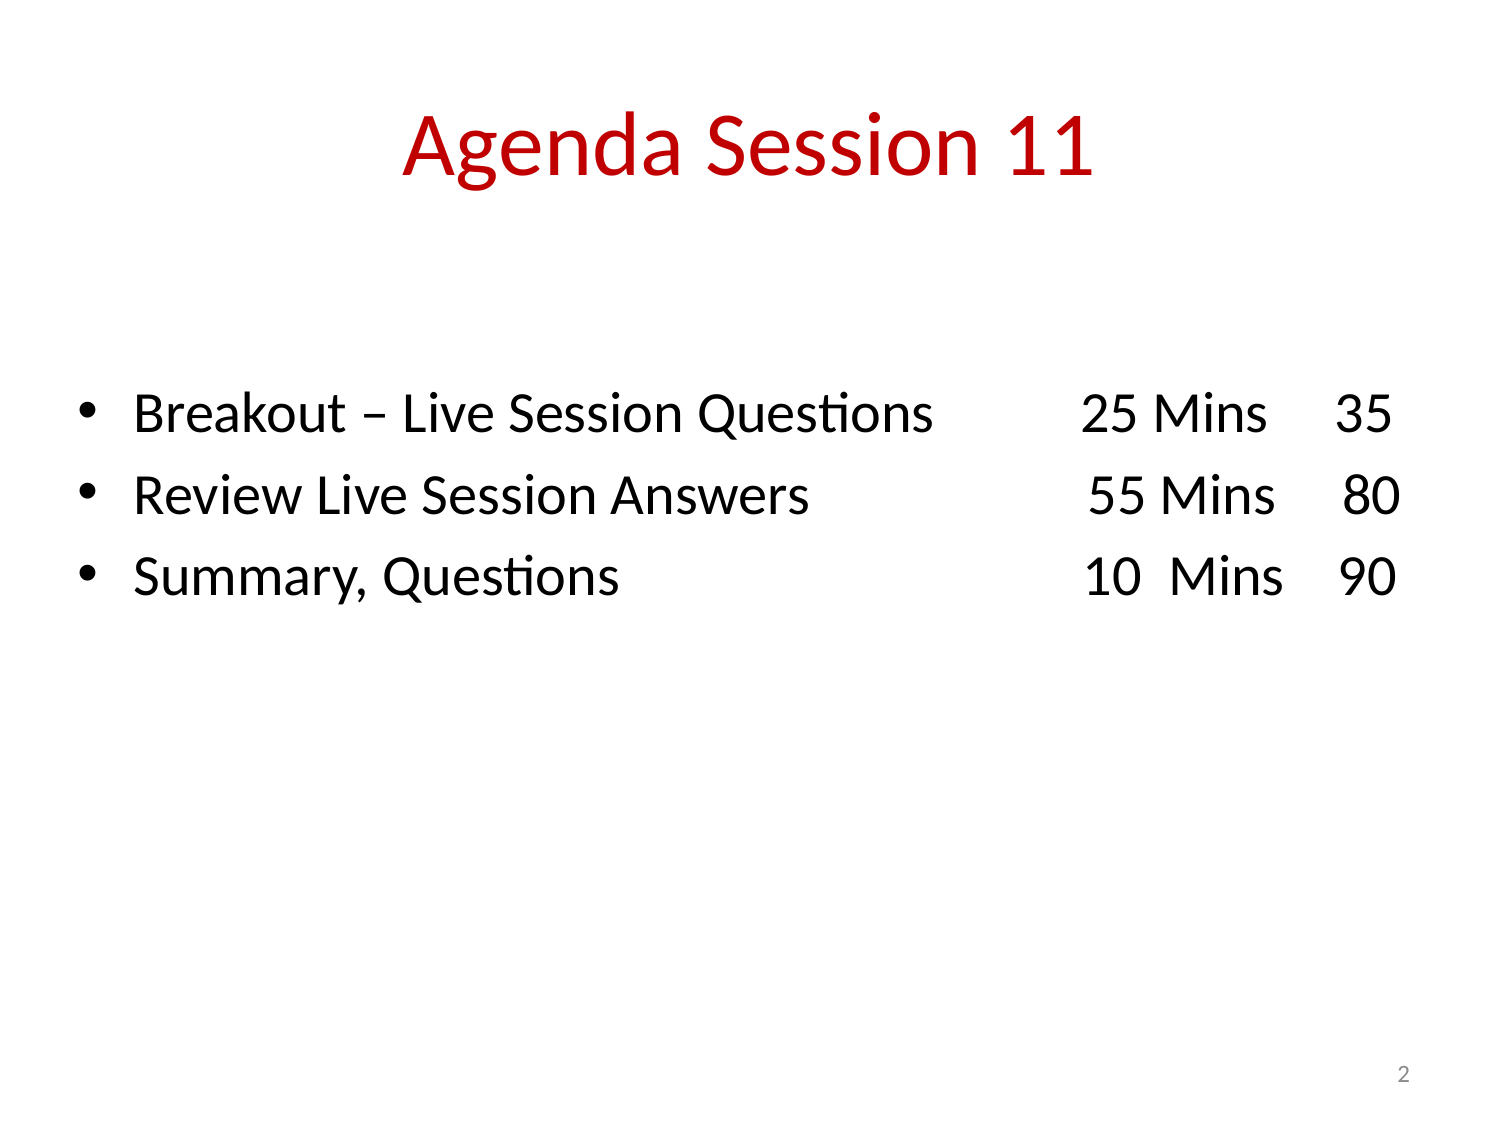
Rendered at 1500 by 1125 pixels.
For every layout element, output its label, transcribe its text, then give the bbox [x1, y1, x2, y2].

list Breakout – Live Session Questions 25 Mins 35 Review Live Session Answers 55 Mins 80 Summary, Questions 10 Mins 90 [62, 275, 1425, 988]
slide_number 2 [1074, 1042, 1425, 1103]
title Agenda Session 11 [75, 45, 1425, 233]
